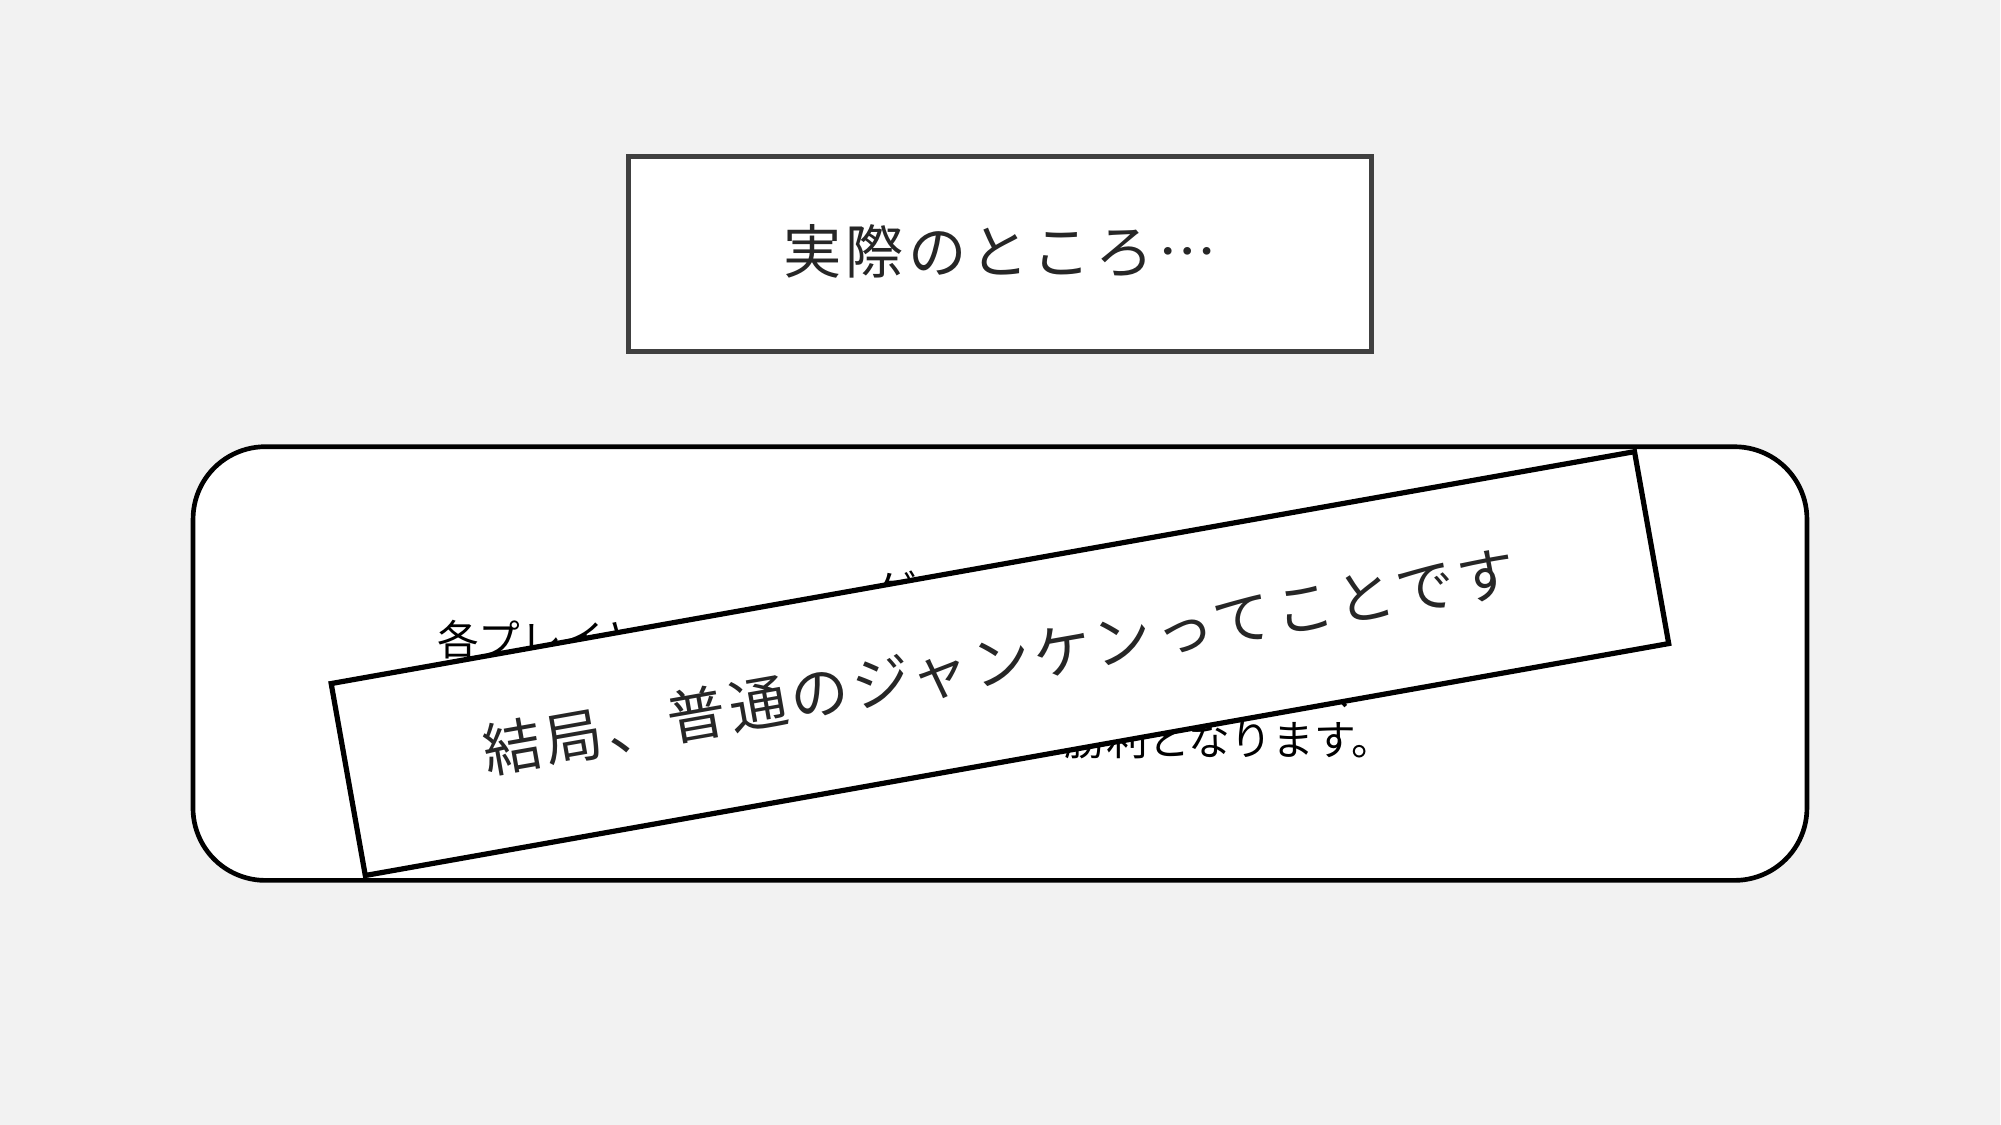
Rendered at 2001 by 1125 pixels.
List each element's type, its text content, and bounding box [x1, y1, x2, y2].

text_box 結局、普通のジャンケンってことです [331, 451, 1669, 876]
title 実際のところ… [626, 154, 1374, 354]
text_box ゲームルール 各プレイヤーは「グー」、「チョキ」、「パー」の３種類を 両者は各勝負に１枚ずつ選んで勝負し、 勝った方のプレイヤーが勝利となります。 [191, 445, 1809, 882]
